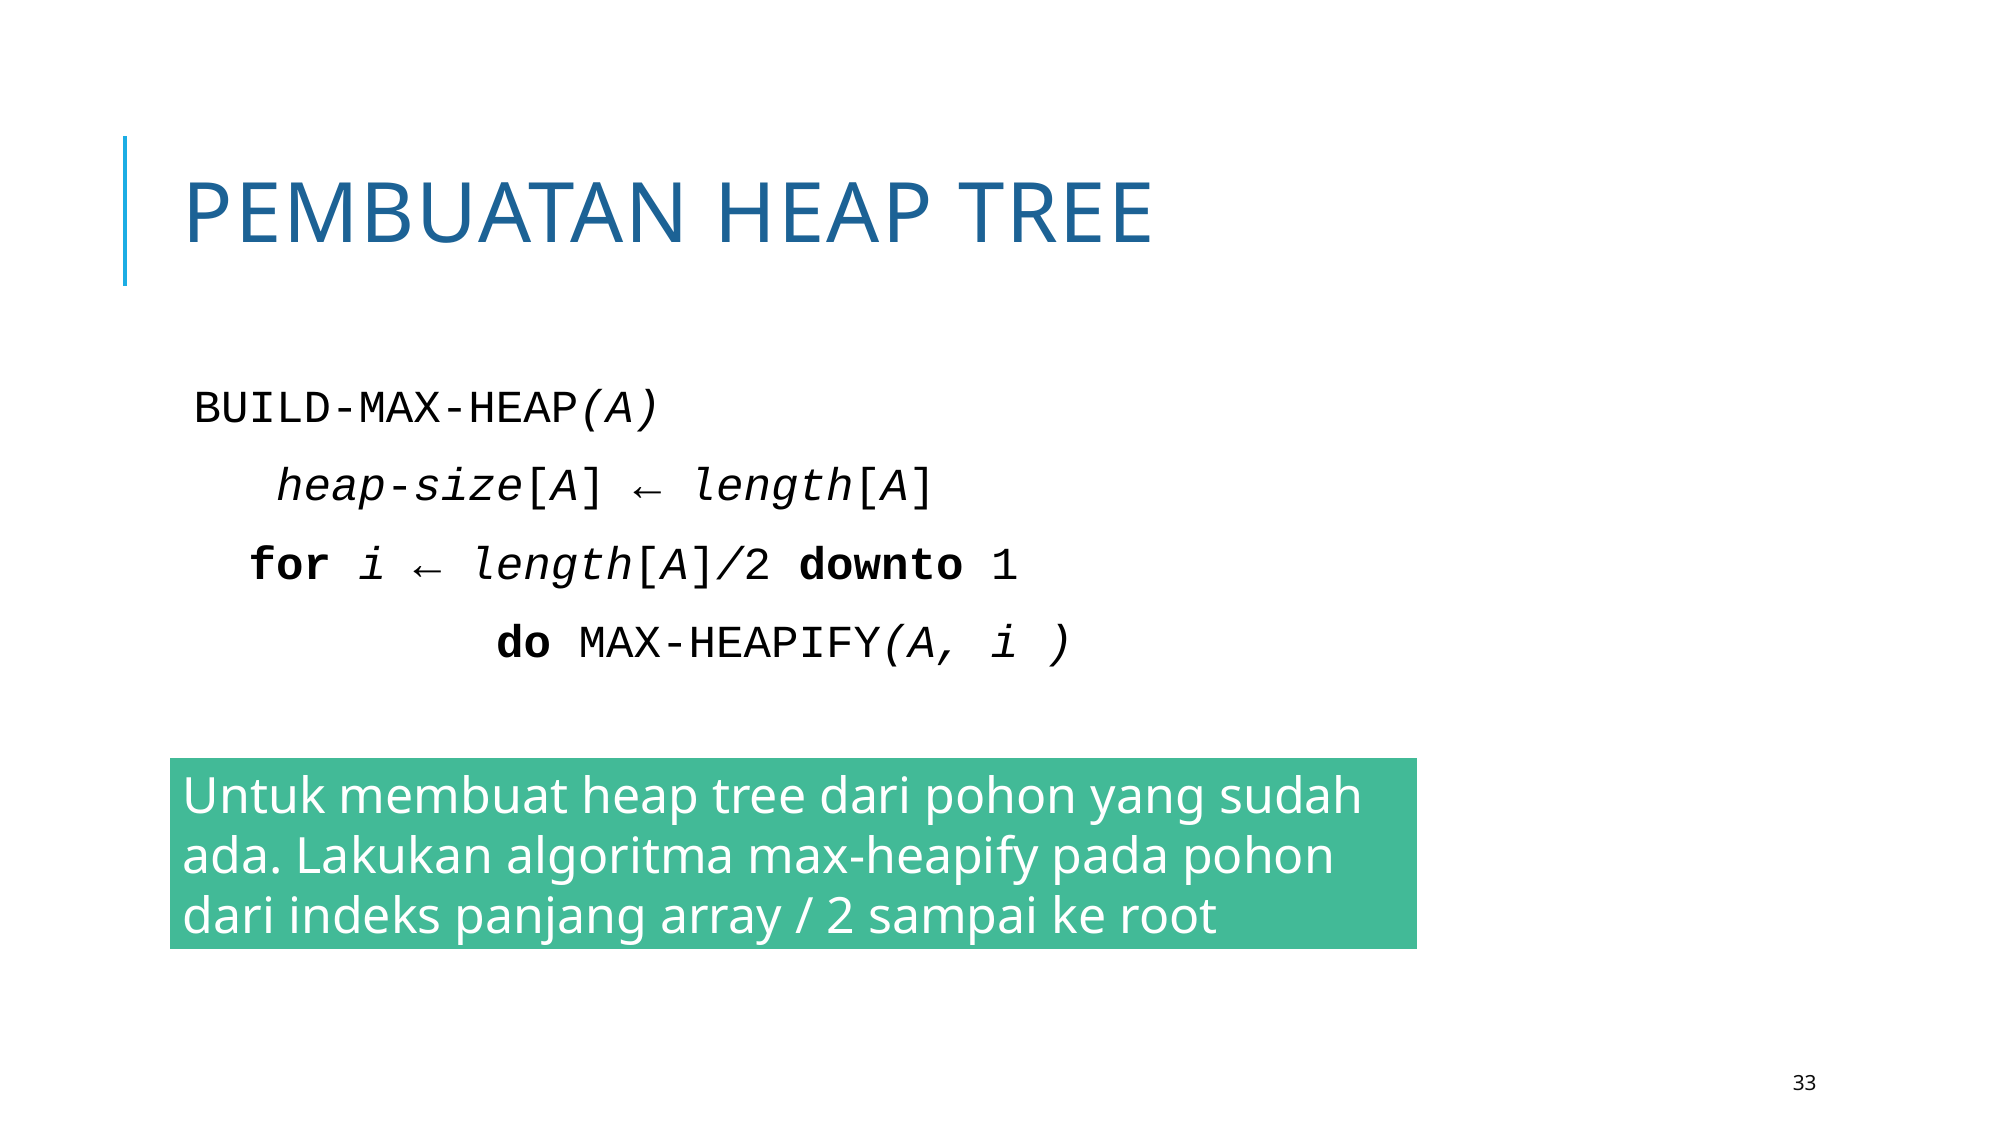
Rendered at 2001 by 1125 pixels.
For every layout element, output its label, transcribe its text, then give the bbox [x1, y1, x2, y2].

slide_number 33 [1777, 1061, 1938, 1107]
list BUILD-MAX-HEAP(A) heap-size[A] ← length[A] for i ← length[A]/2 downto 1 do MAX-HEAPIFY(A, i ) [167, 375, 1763, 1035]
title Pembuatan Heap Tree [167, 96, 1763, 342]
text_box Untuk membuat heap tree dari pohon yang sudah ada. Lakukan algoritma max-heapify pada pohon dari indeks panjang array / 2 sampai ke root [166, 755, 1420, 953]
